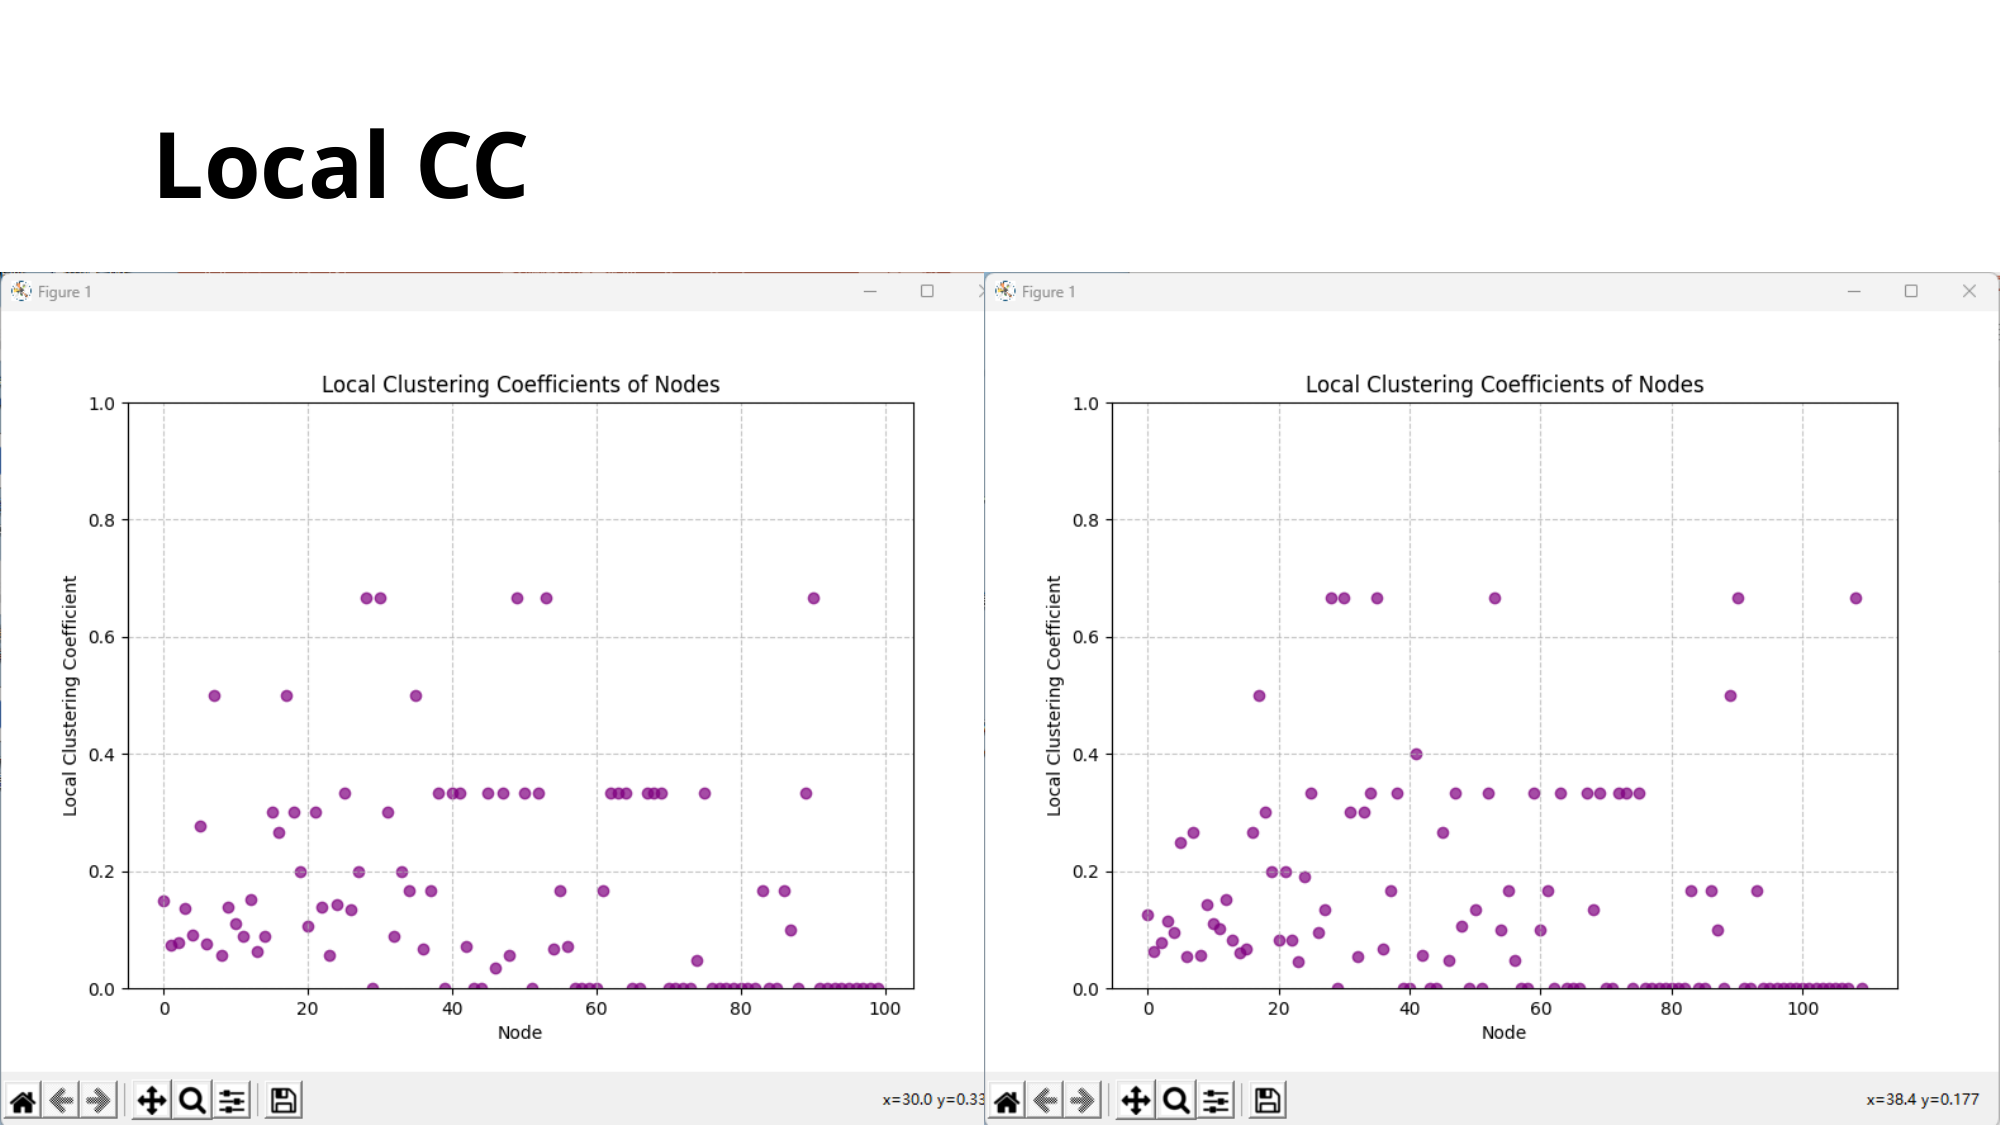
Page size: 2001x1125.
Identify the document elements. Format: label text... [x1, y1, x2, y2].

title Local CC [137, 59, 1863, 272]
picture [0, 272, 2000, 1125]
